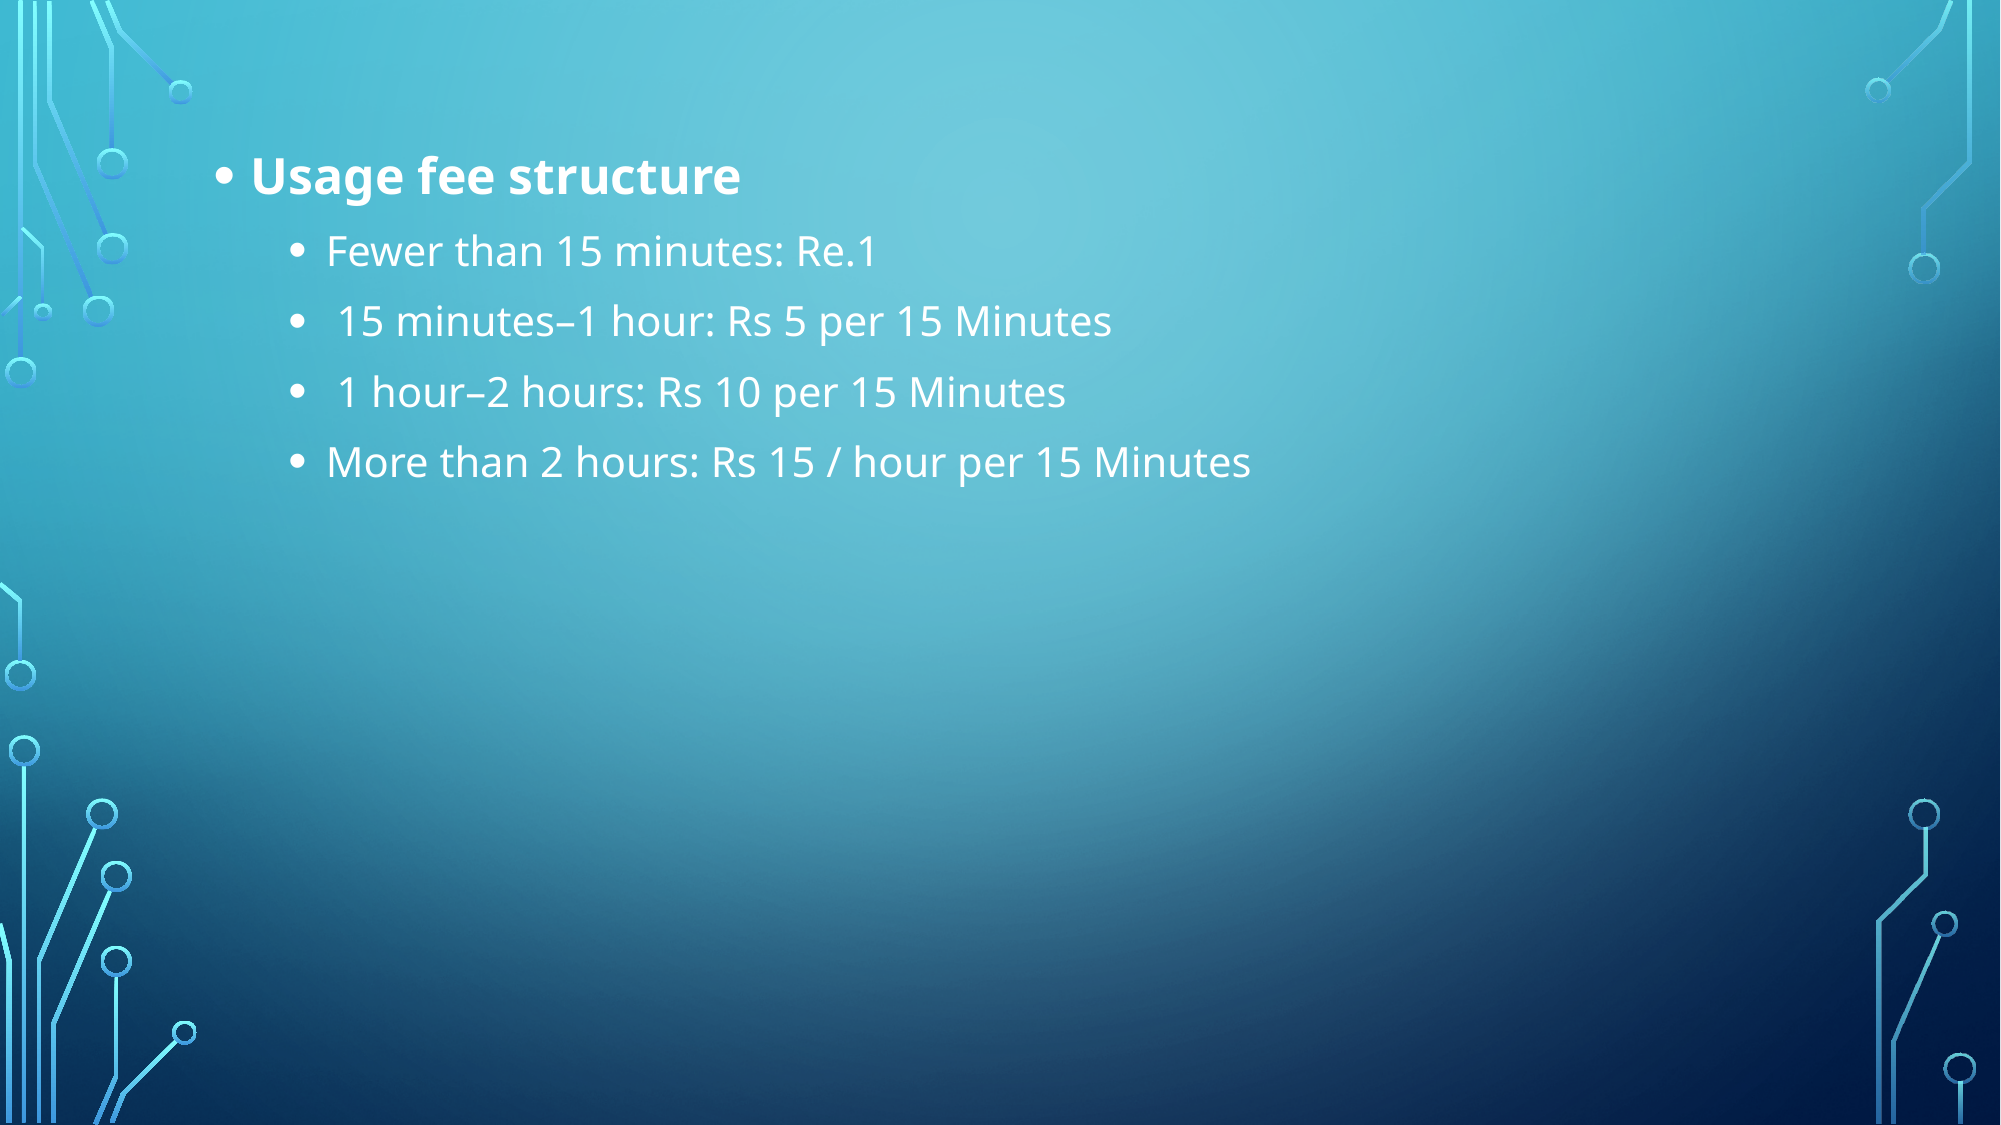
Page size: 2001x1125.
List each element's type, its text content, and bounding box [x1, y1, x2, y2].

list Usage fee structure Fewer than 15 minutes: Re.1  15 minutes–1 hour: Rs 5 per 15 Minutes  1 hour–2 hours: Rs 10 per 15 Minutes  More than 2 hours: Rs 15 / hour per 15 Minutes [198, 124, 1824, 706]
